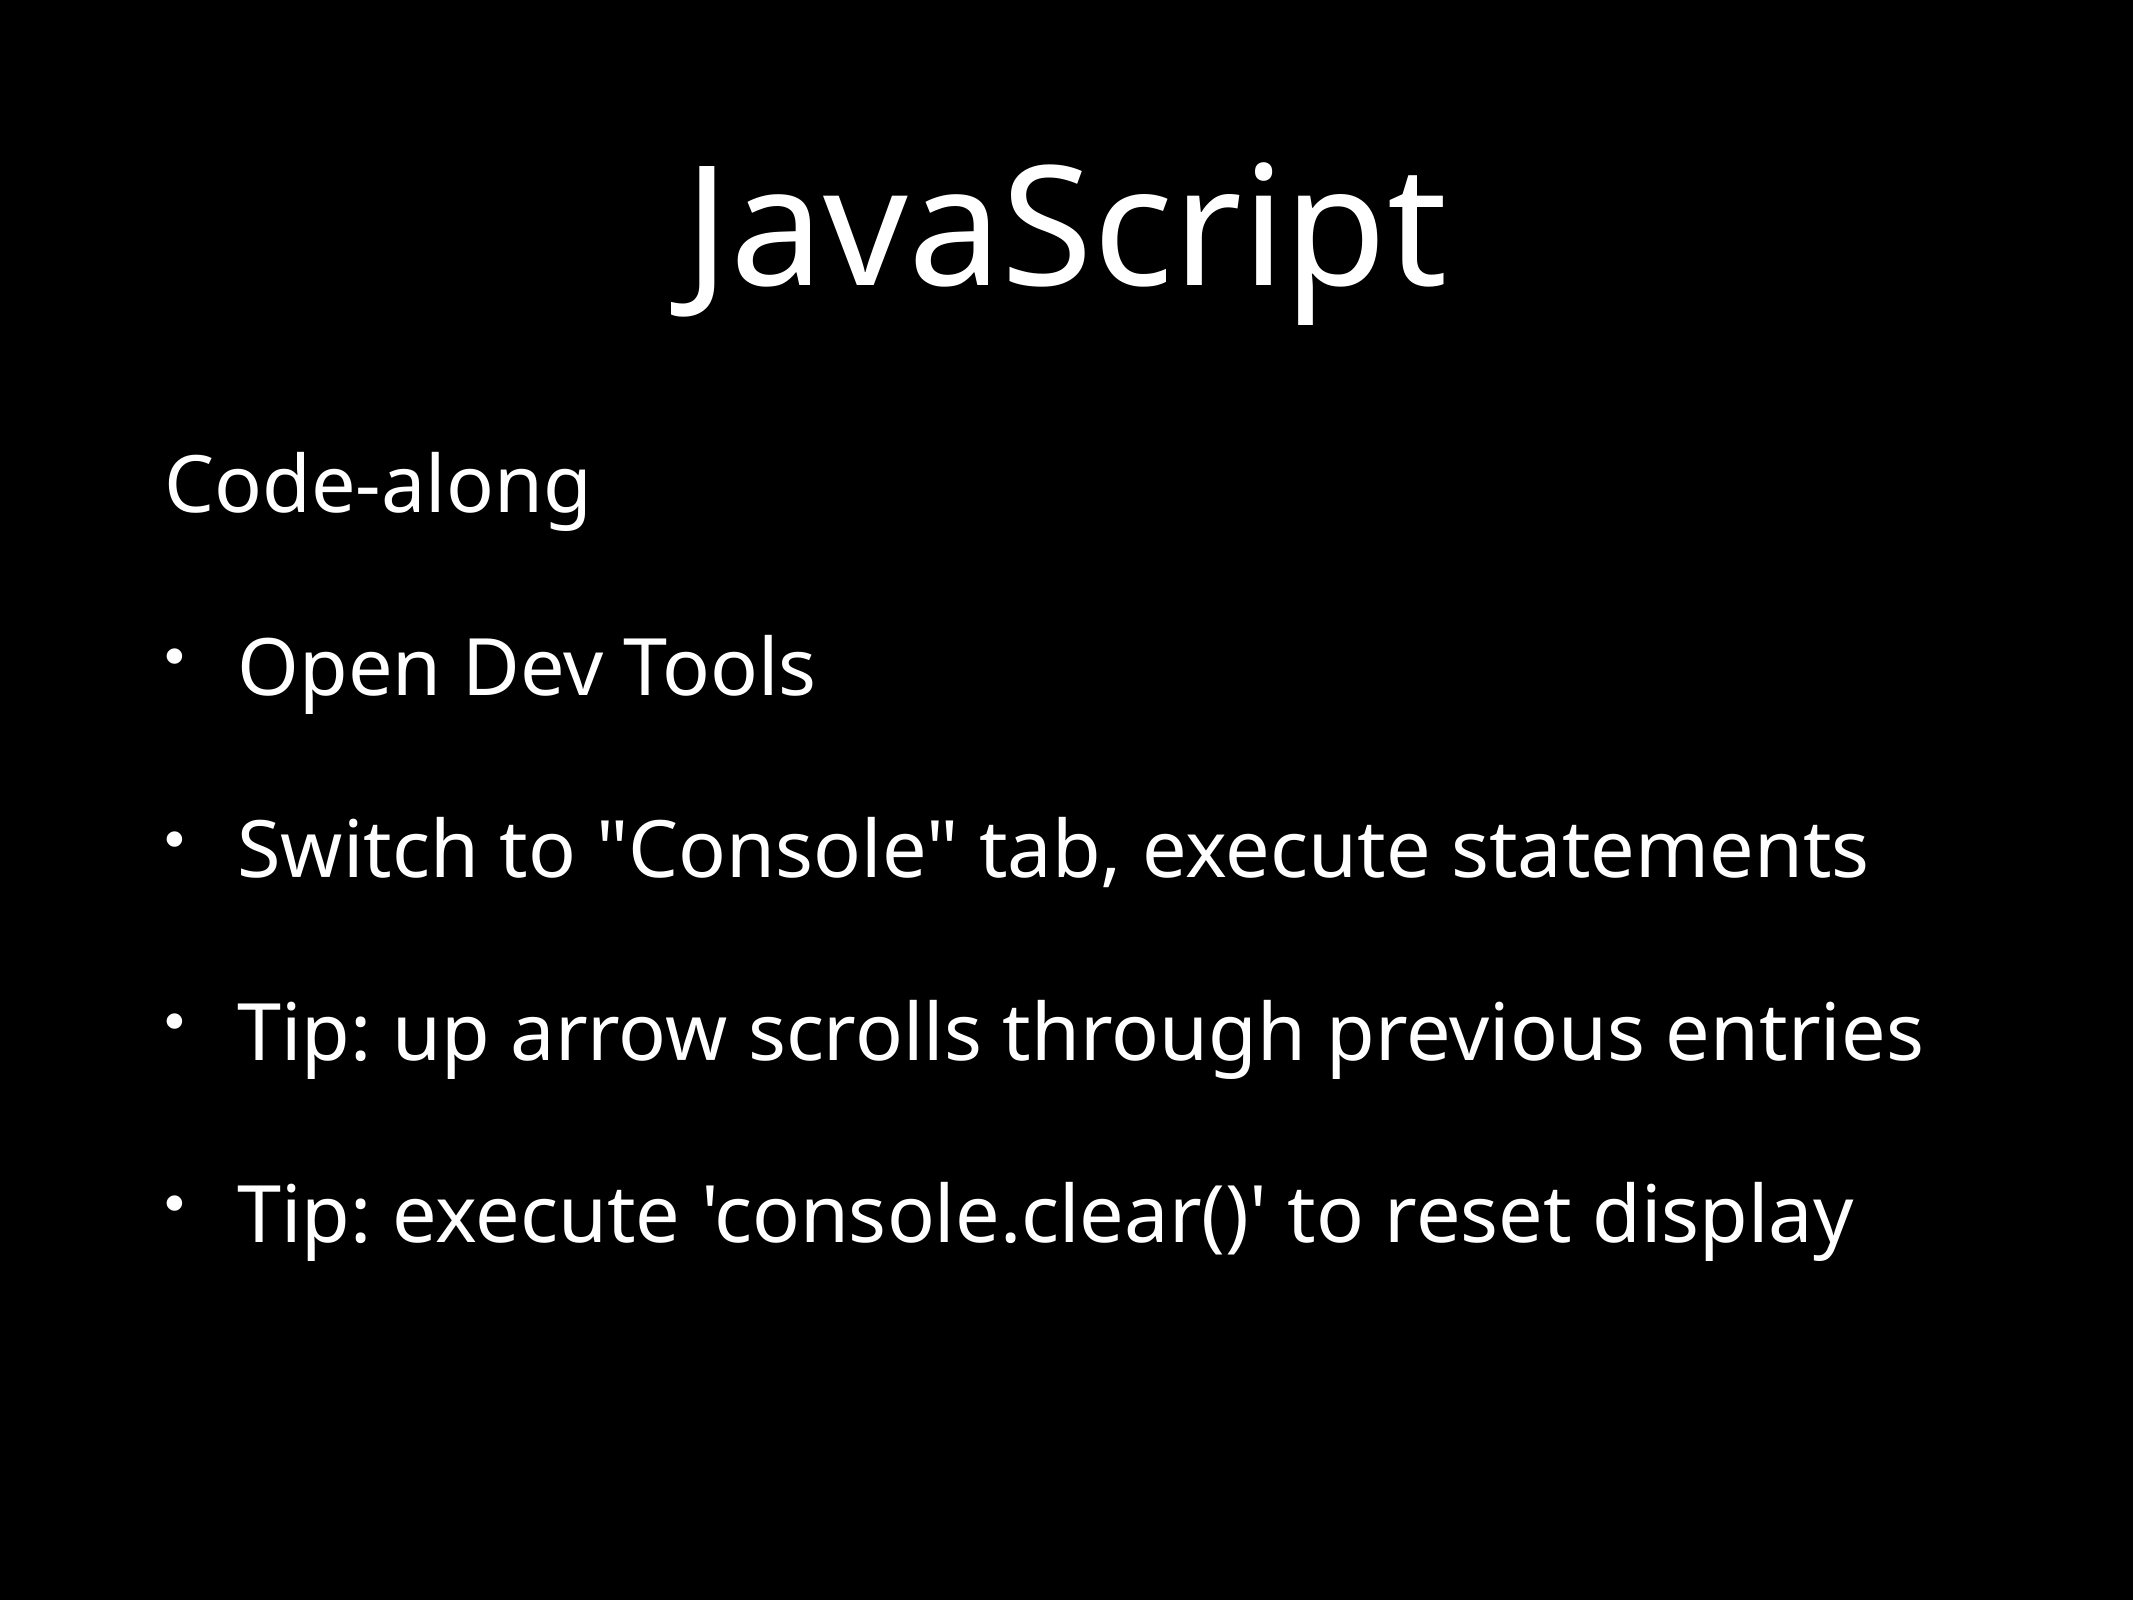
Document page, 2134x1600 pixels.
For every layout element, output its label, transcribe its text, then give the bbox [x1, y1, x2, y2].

title JavaScript [155, 41, 1978, 397]
list Code-along Open Dev Tools Switch to "Console" tab, execute statements Tip: up arrow scrolls through previous entries Tip: execute 'console.clear()' to reset display [155, 424, 1978, 1457]
